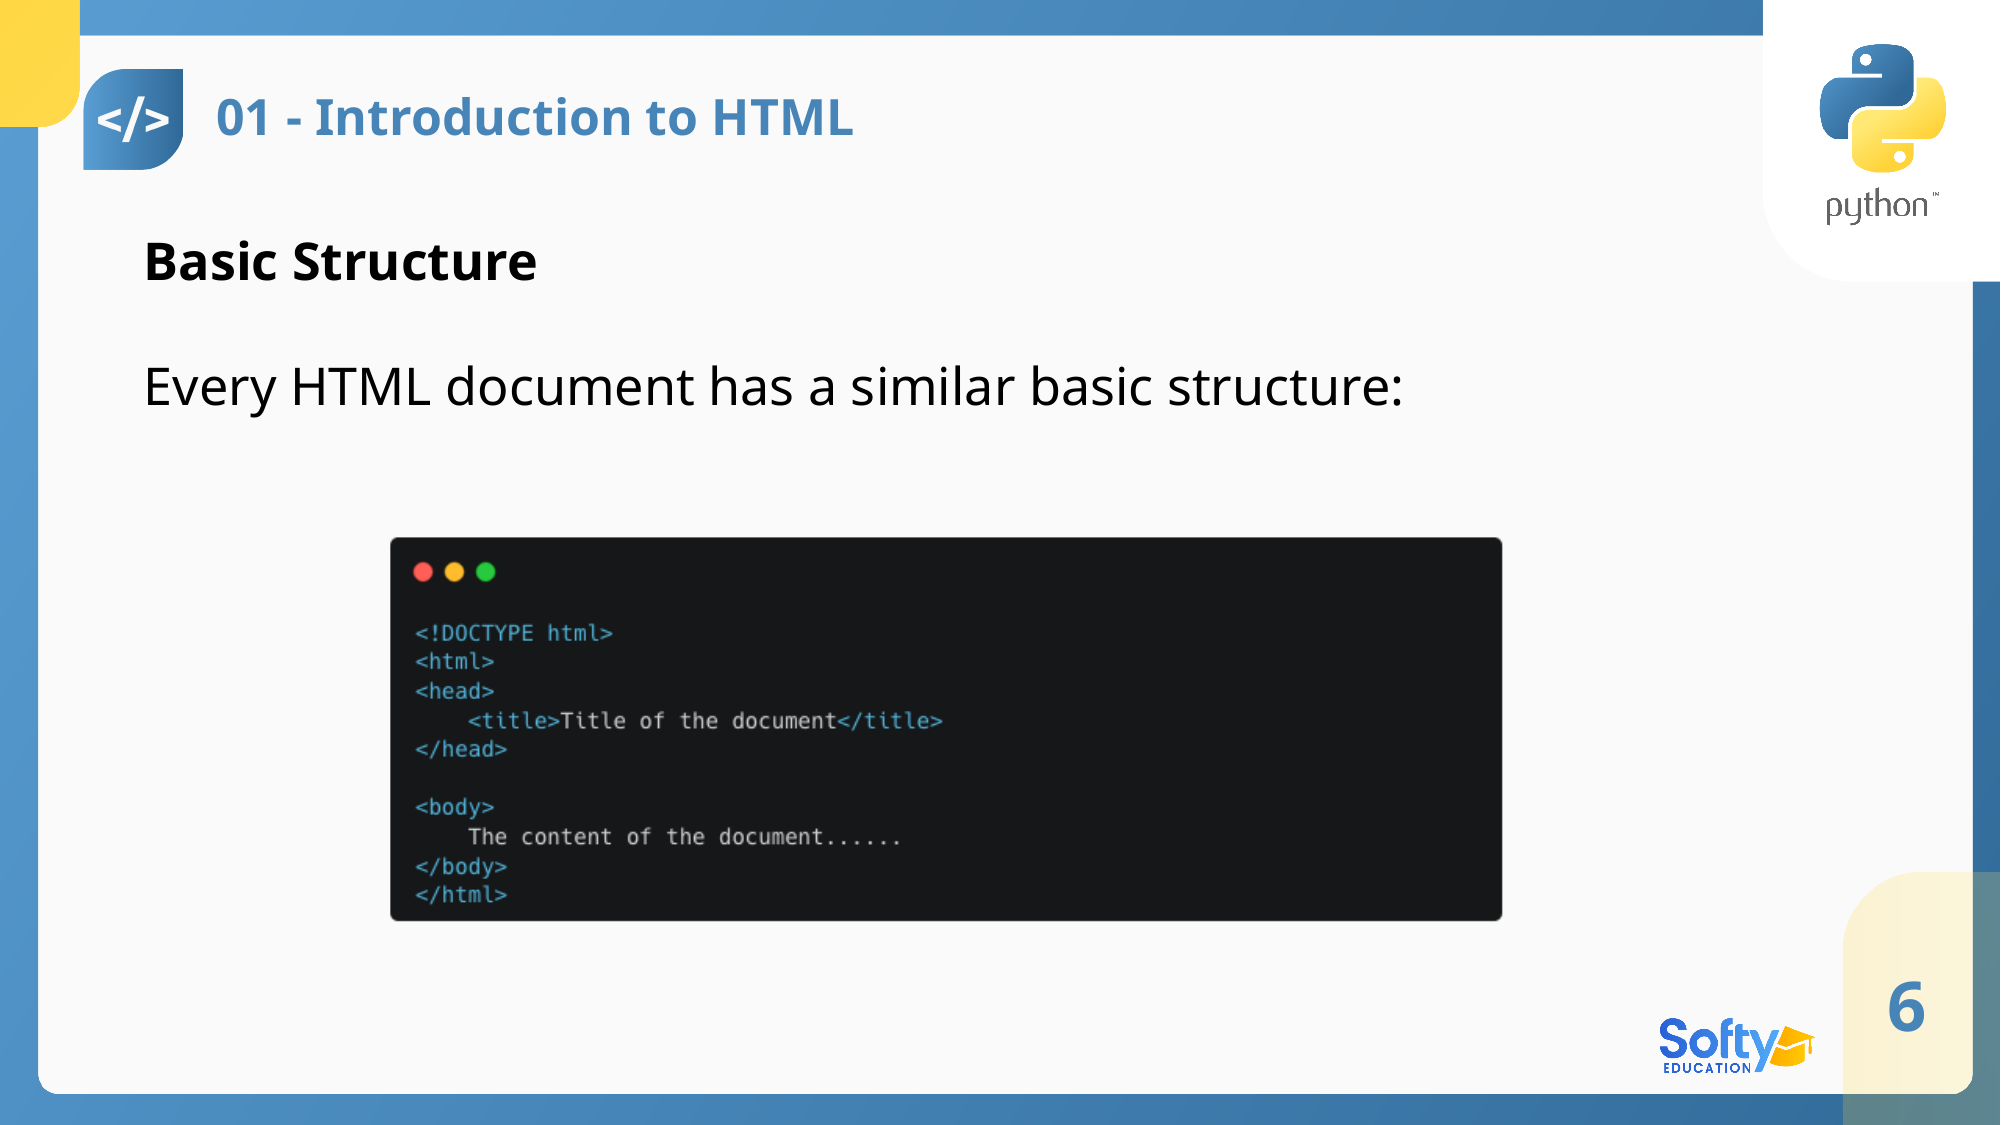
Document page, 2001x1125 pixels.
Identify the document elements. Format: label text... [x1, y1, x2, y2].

picture [0, 0, 2000, 1125]
text_box 01 - Introduction to HTML [201, 78, 993, 170]
text_box Basic Structure Every HTML document has a similar basic structure: [128, 213, 1822, 432]
text_box ‹#› [1846, 947, 1967, 1072]
